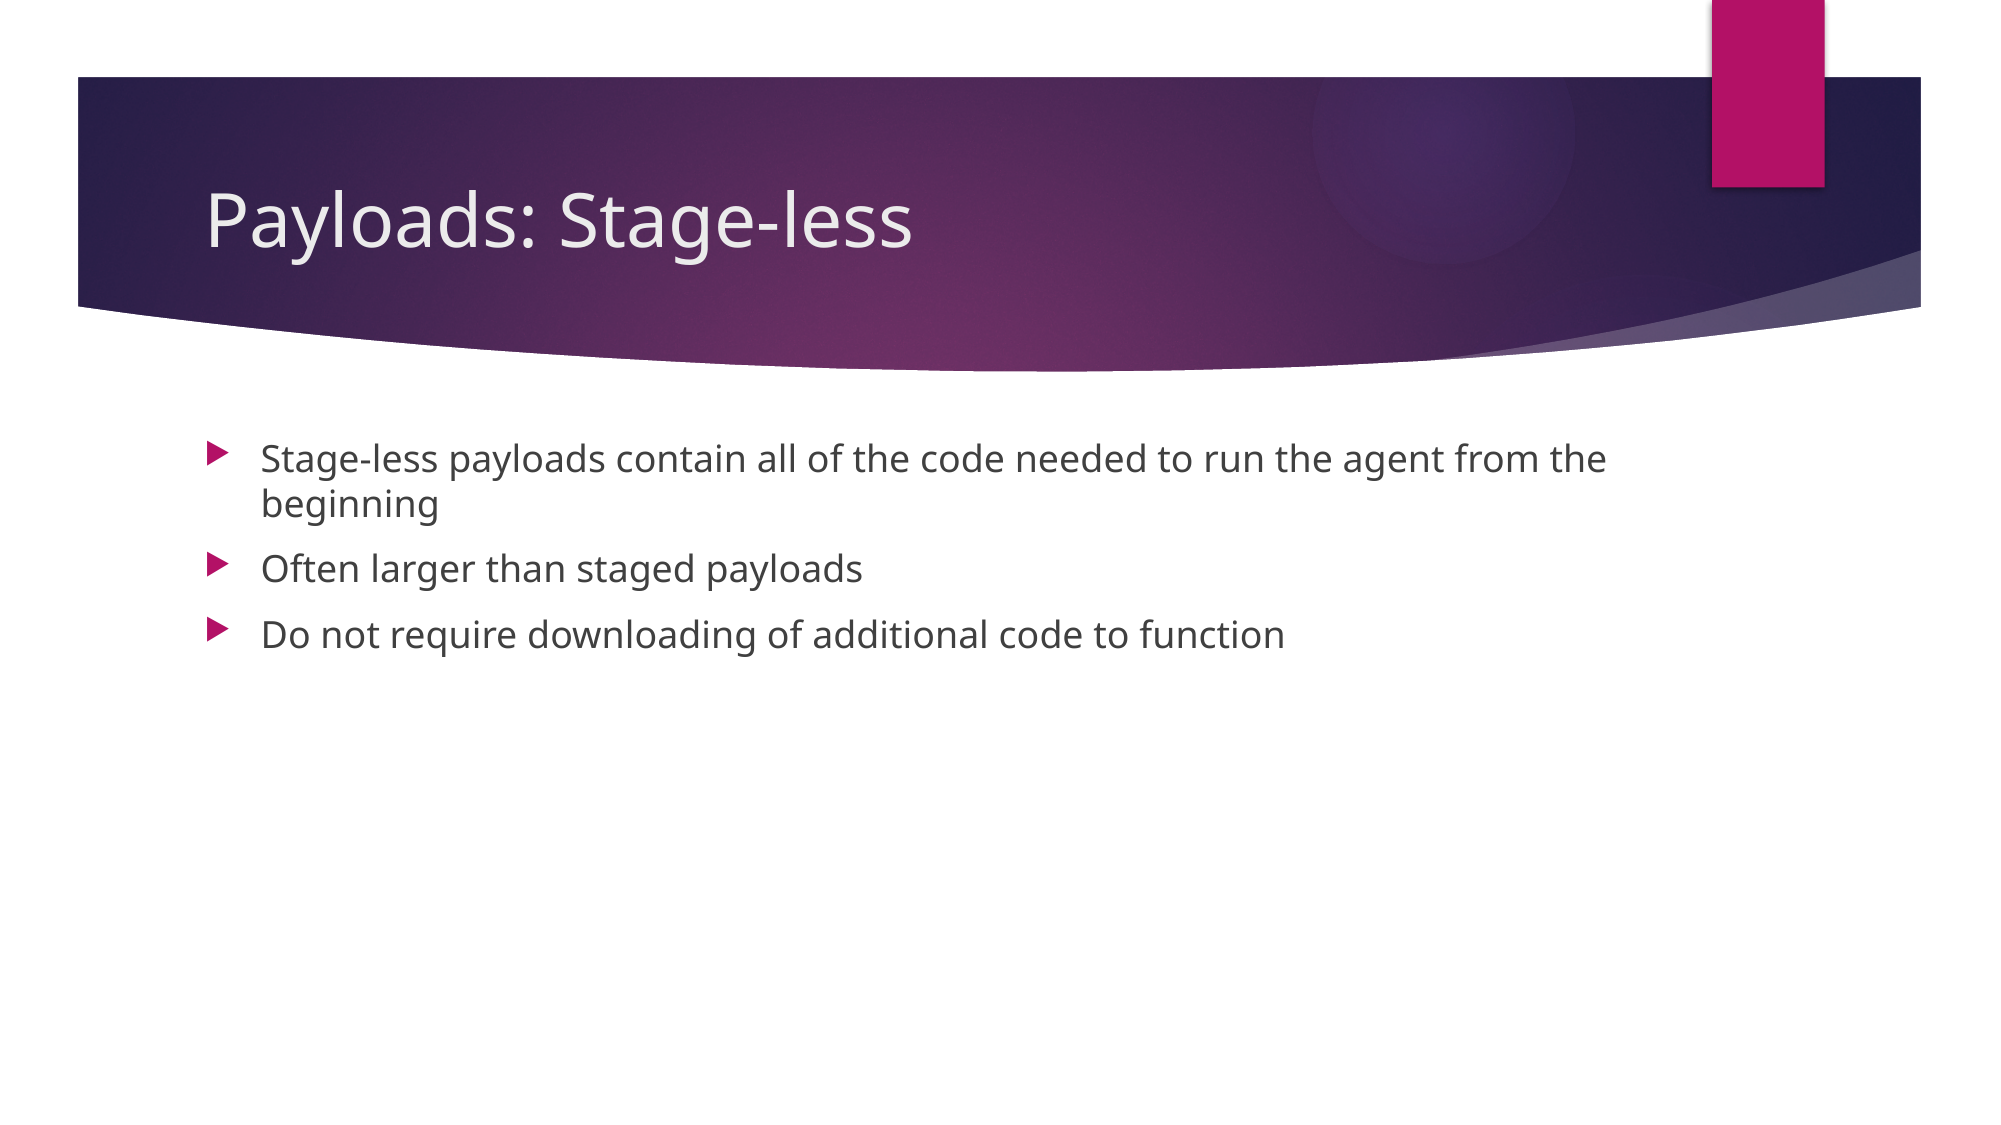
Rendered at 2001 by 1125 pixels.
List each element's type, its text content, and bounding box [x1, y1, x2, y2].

title Payloads: Stage-less [189, 159, 1627, 276]
list Stage-less payloads contain all of the code needed to run the agent from the beginning Often larger than staged payloads Do not require downloading of additional code to function [189, 427, 1638, 988]
